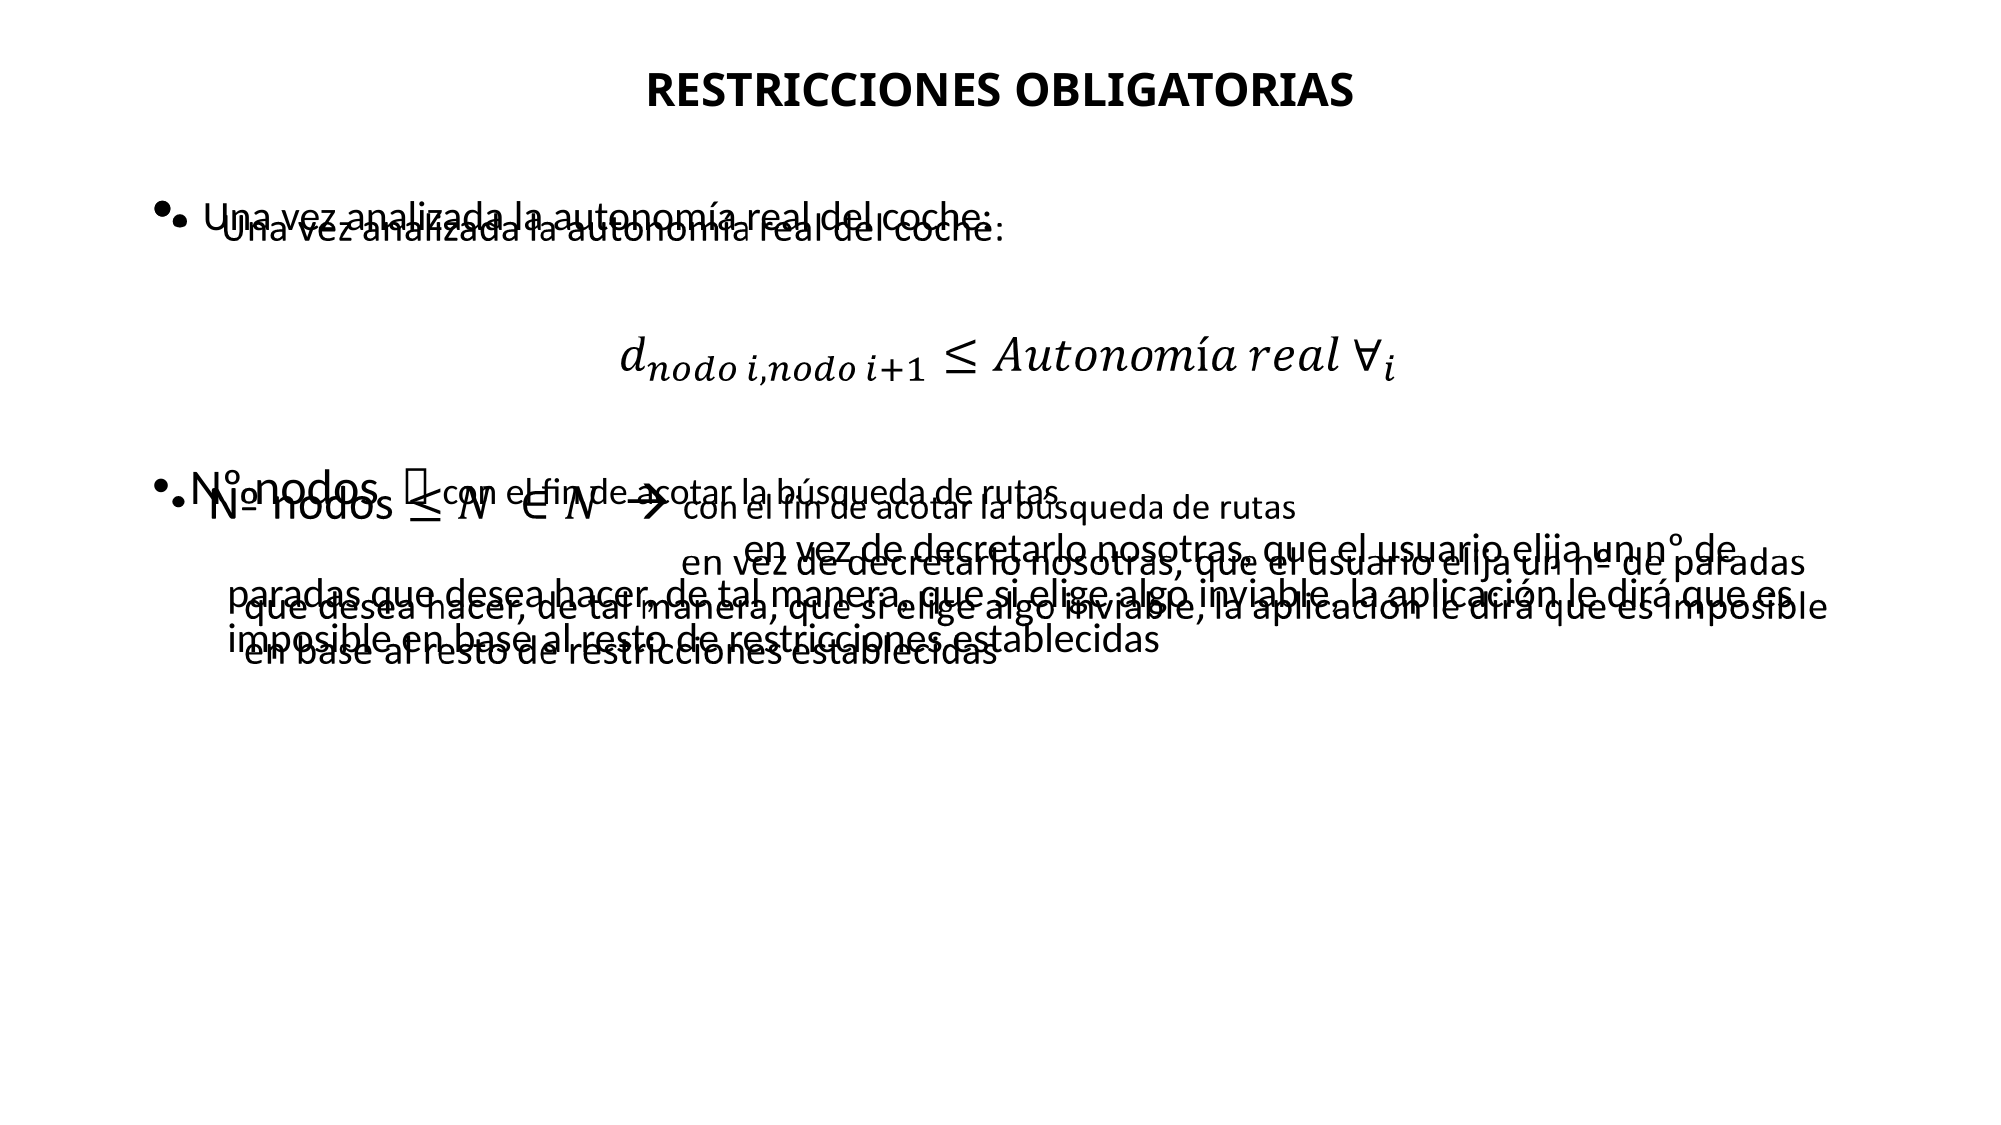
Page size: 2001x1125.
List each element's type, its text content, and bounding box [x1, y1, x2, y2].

text_box [137, 172, 1863, 887]
text_box RESTRICCIONES OBLIGATORIAS [137, 59, 1863, 125]
